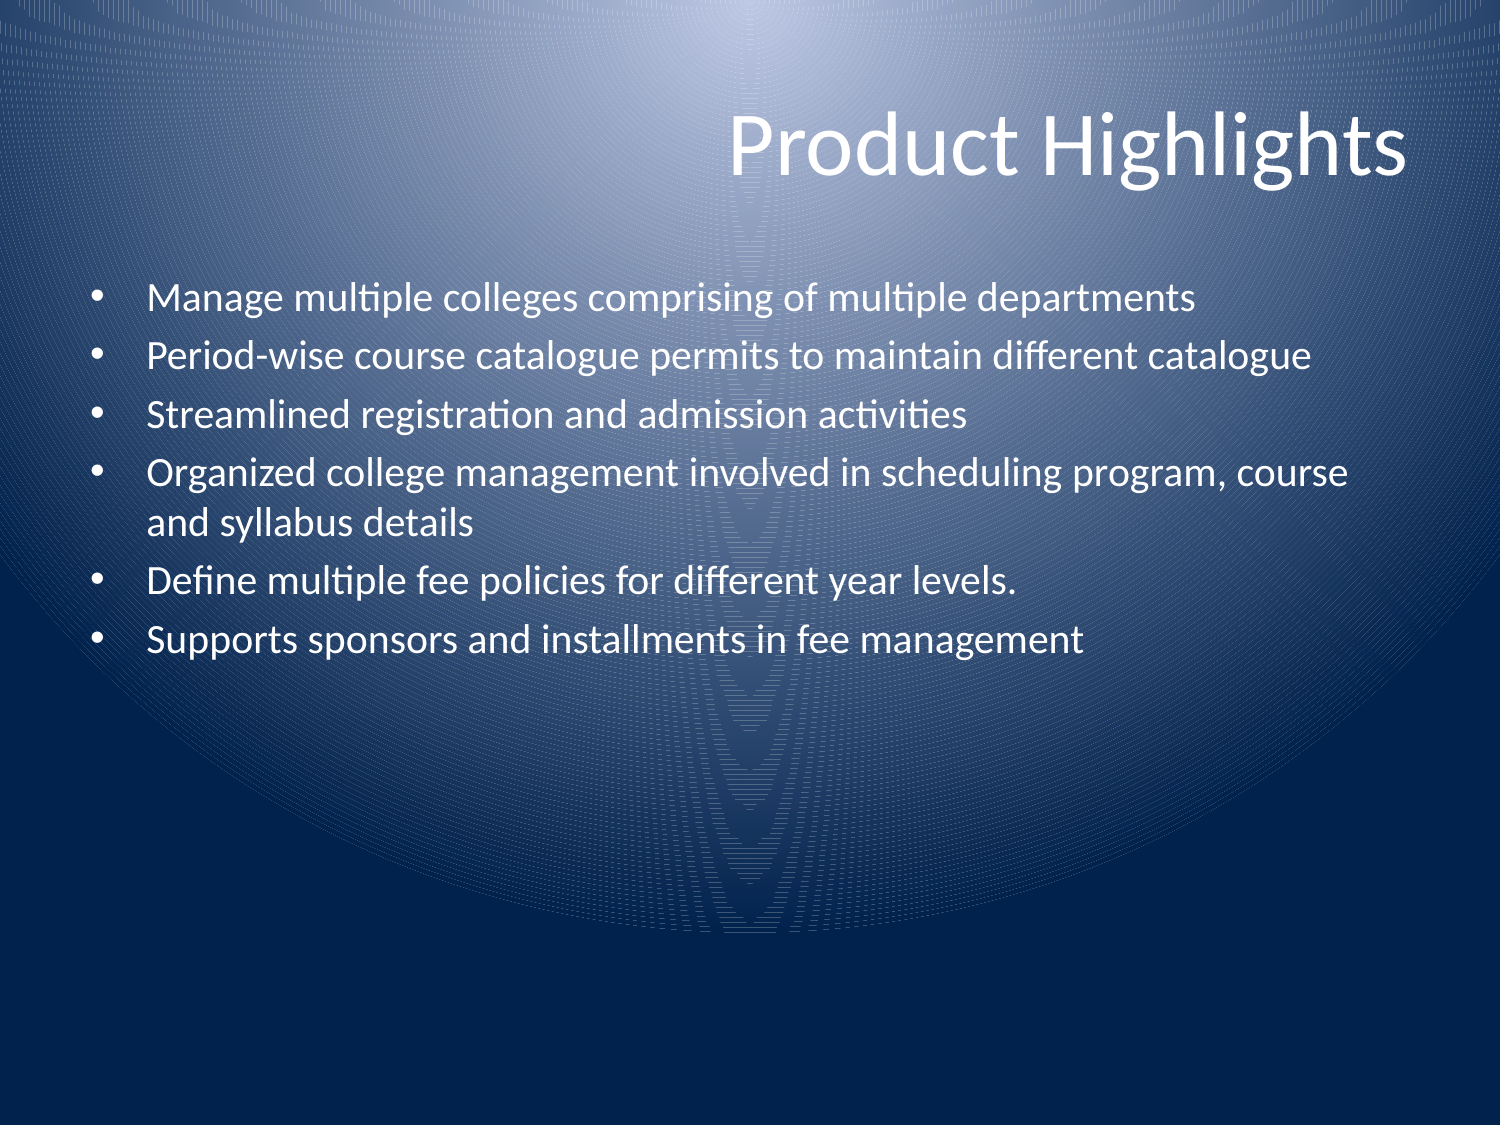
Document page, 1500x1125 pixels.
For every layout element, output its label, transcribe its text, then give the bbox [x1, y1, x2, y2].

title Product Highlights [75, 45, 1425, 233]
list Manage multiple colleges comprising of multiple departments Period-wise course catalogue permits to maintain different catalogue Streamlined registration and admission activities Organized college management involved in scheduling program, course and syllabus details Define multiple fee policies for different year levels. Supports sponsors and installments in fee management [75, 262, 1425, 1005]
